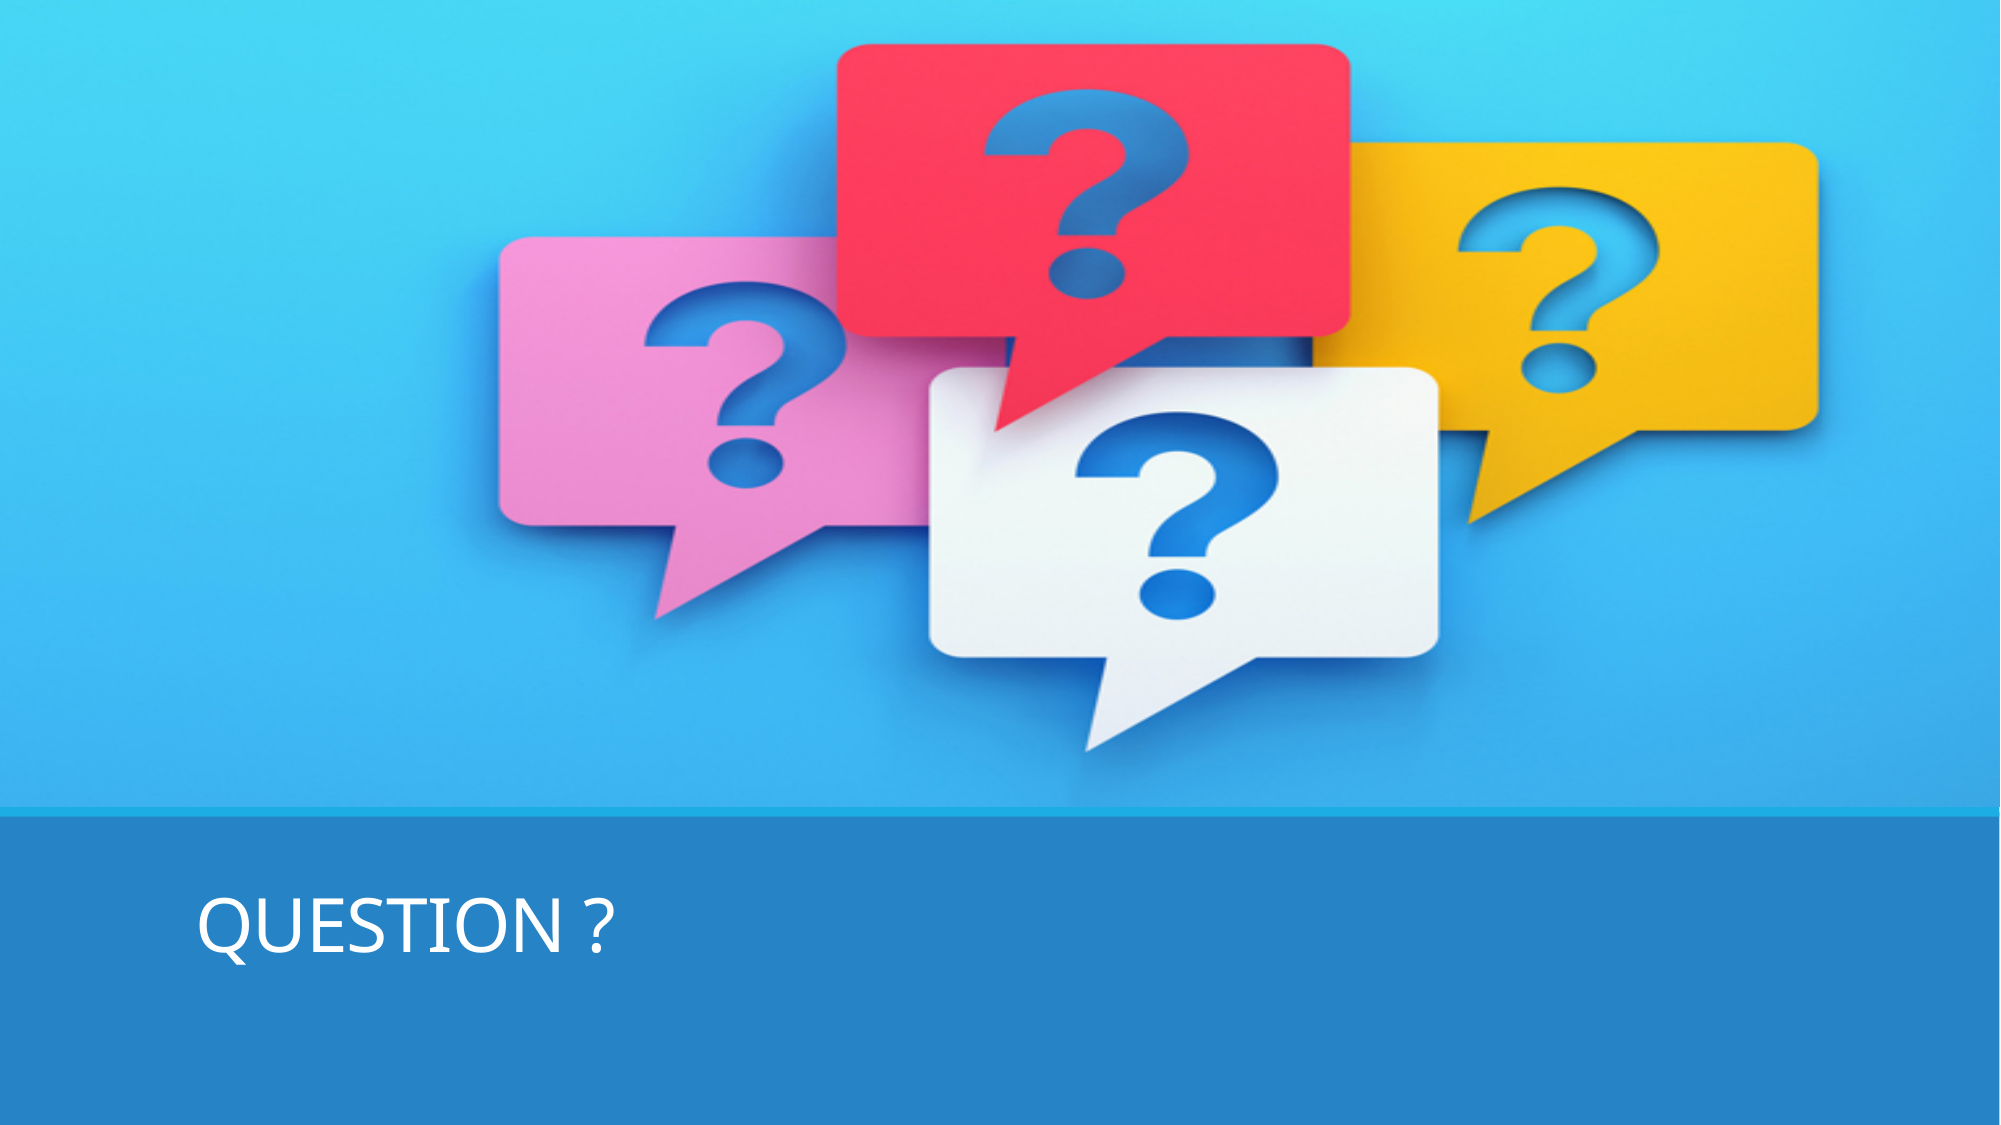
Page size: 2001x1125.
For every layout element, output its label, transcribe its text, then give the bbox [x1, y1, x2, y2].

picture [0, 0, 2000, 807]
title QUESTION ? [180, 832, 1839, 968]
